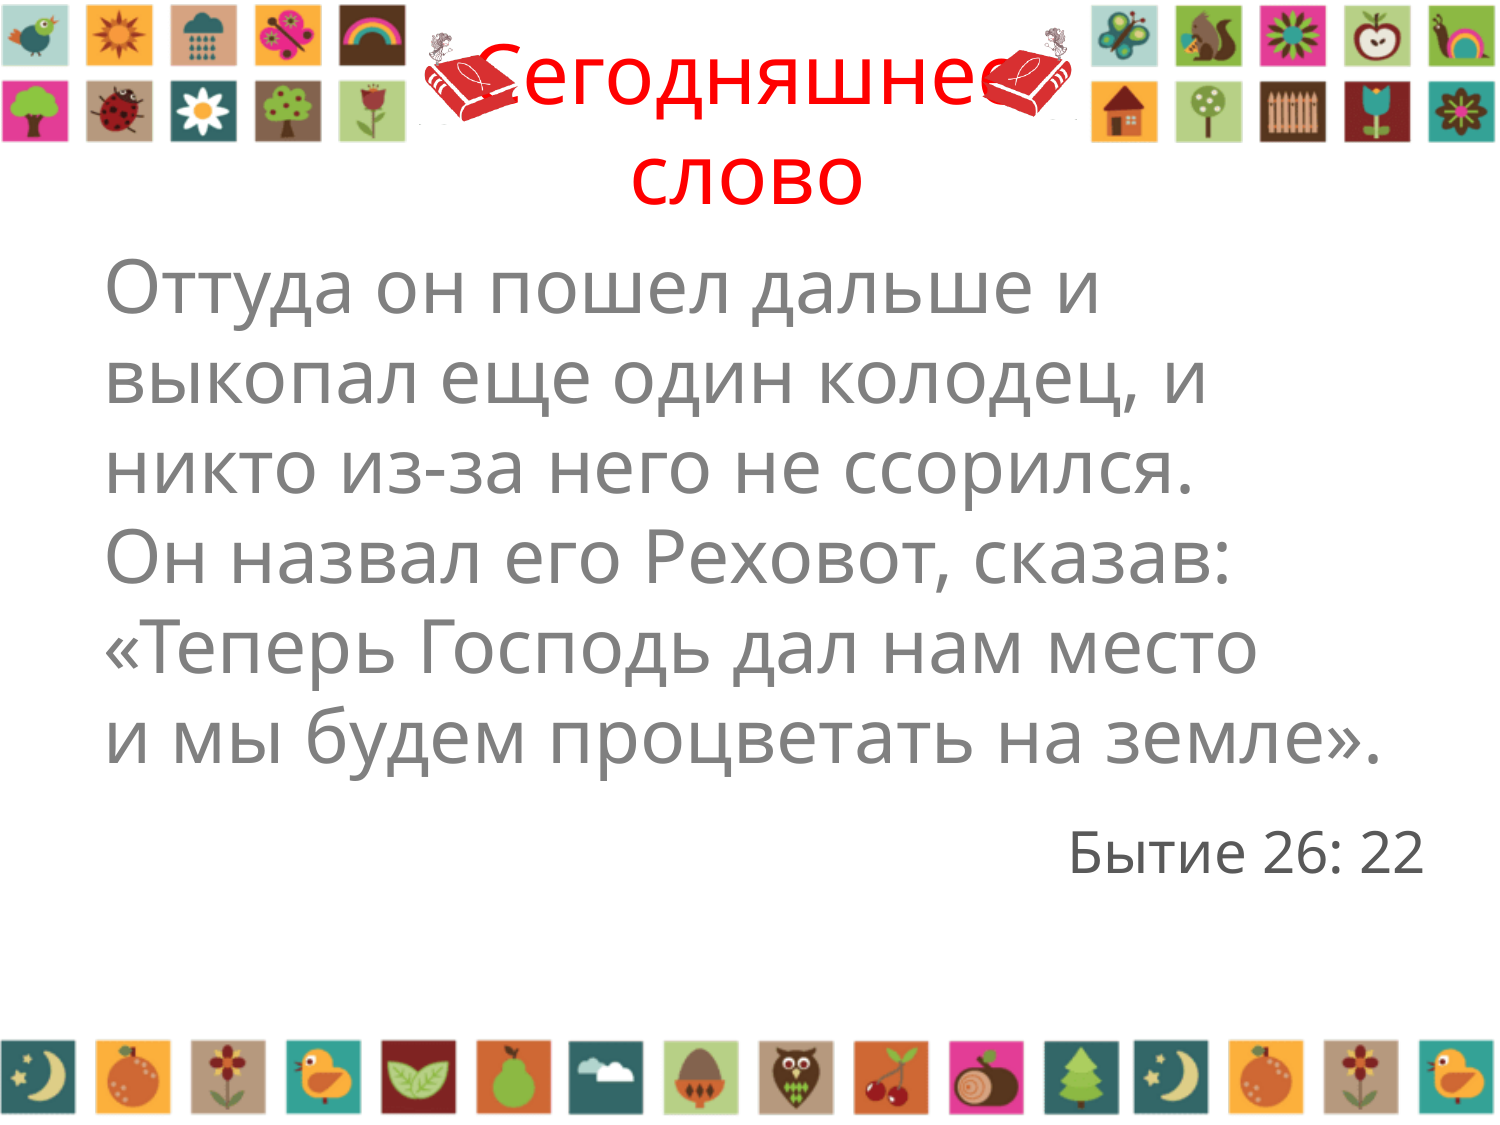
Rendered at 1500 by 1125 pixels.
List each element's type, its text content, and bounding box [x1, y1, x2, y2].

text_box Оттуда он пошел дальше и выкопал еще один колодец, и никто из-за него не ссорился. Он назвал его Реховот, сказав: «Теперь Господь дал нам место и мы будем процветать на земле». [88, 231, 1436, 787]
text_box Бытие 26: 22 [808, 807, 1441, 893]
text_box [0, 1028, 1500, 1118]
picture [950, 3, 1500, 150]
text_box Сегодняшнее слово [414, 13, 1080, 229]
picture [0, 3, 550, 150]
